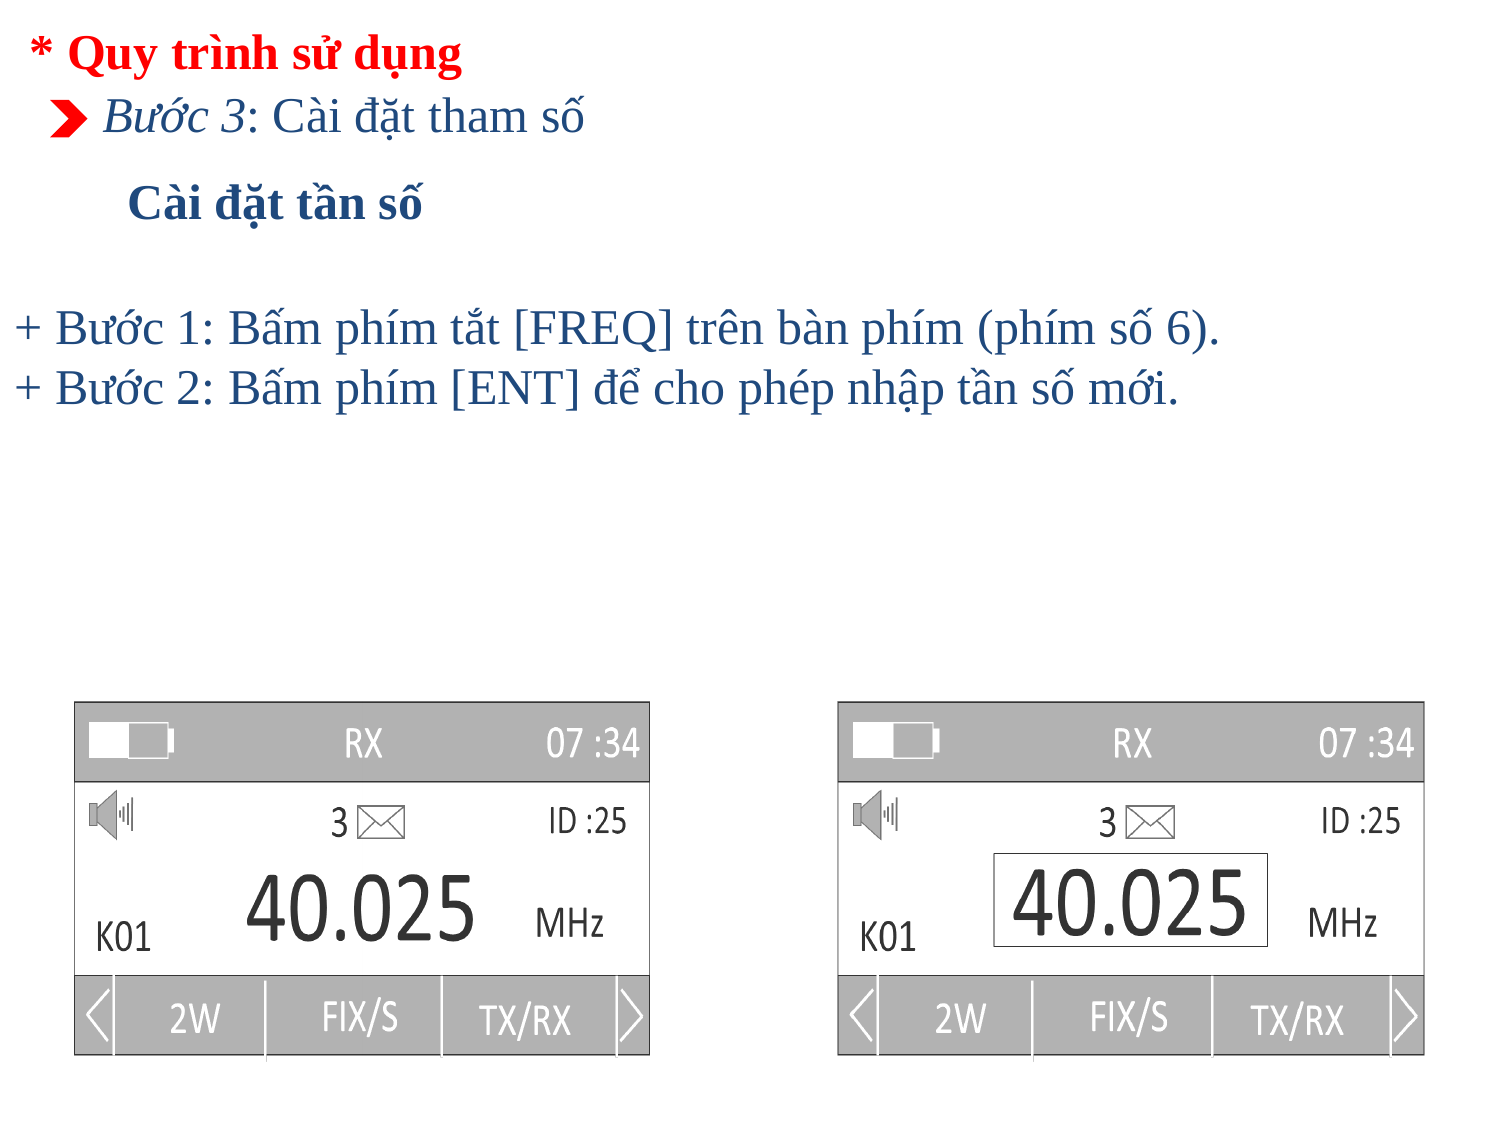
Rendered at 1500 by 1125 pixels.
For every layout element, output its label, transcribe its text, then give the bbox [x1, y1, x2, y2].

text_box Cài đặt tần số [75, 162, 575, 283]
picture [824, 699, 1438, 1076]
text_box + Bước 1: Bấm phím tắt [FREQ] trên bàn phím (phím số 6). + Bước 2: Bấm phím [ENT] để cho phép nhập tần số mới. [0, 287, 1500, 468]
picture [62, 699, 663, 1076]
text_box [48, 97, 87, 140]
text_box Bước 3: Cài đặt tham số [87, 74, 1213, 150]
text_box * Quy trình sử dụng [14, 12, 478, 88]
